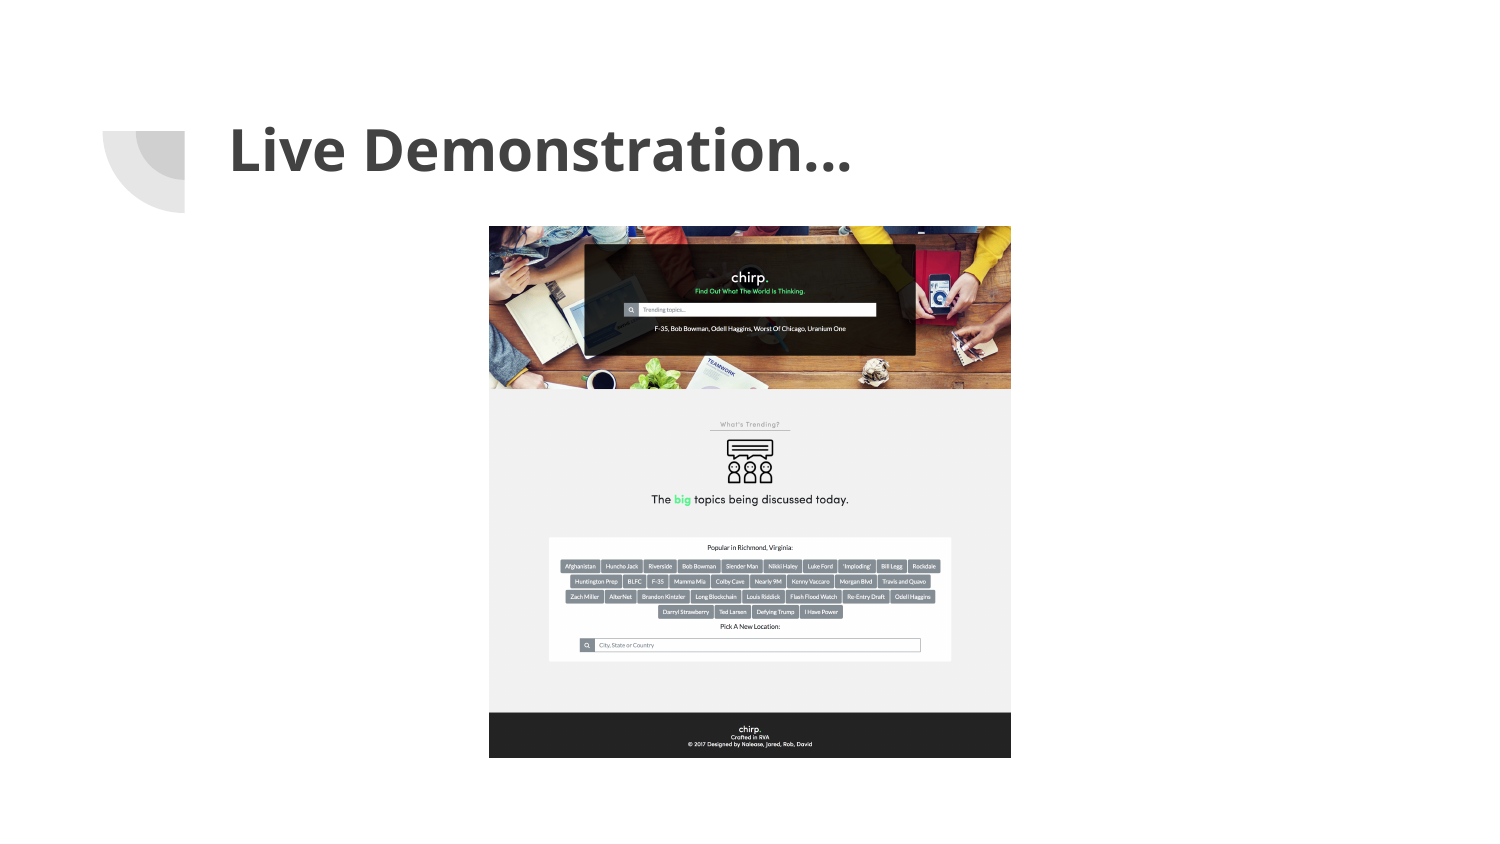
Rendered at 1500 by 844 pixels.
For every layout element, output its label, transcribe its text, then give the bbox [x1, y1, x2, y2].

title Live Demonstration... [213, 98, 1368, 263]
picture [489, 226, 1011, 759]
